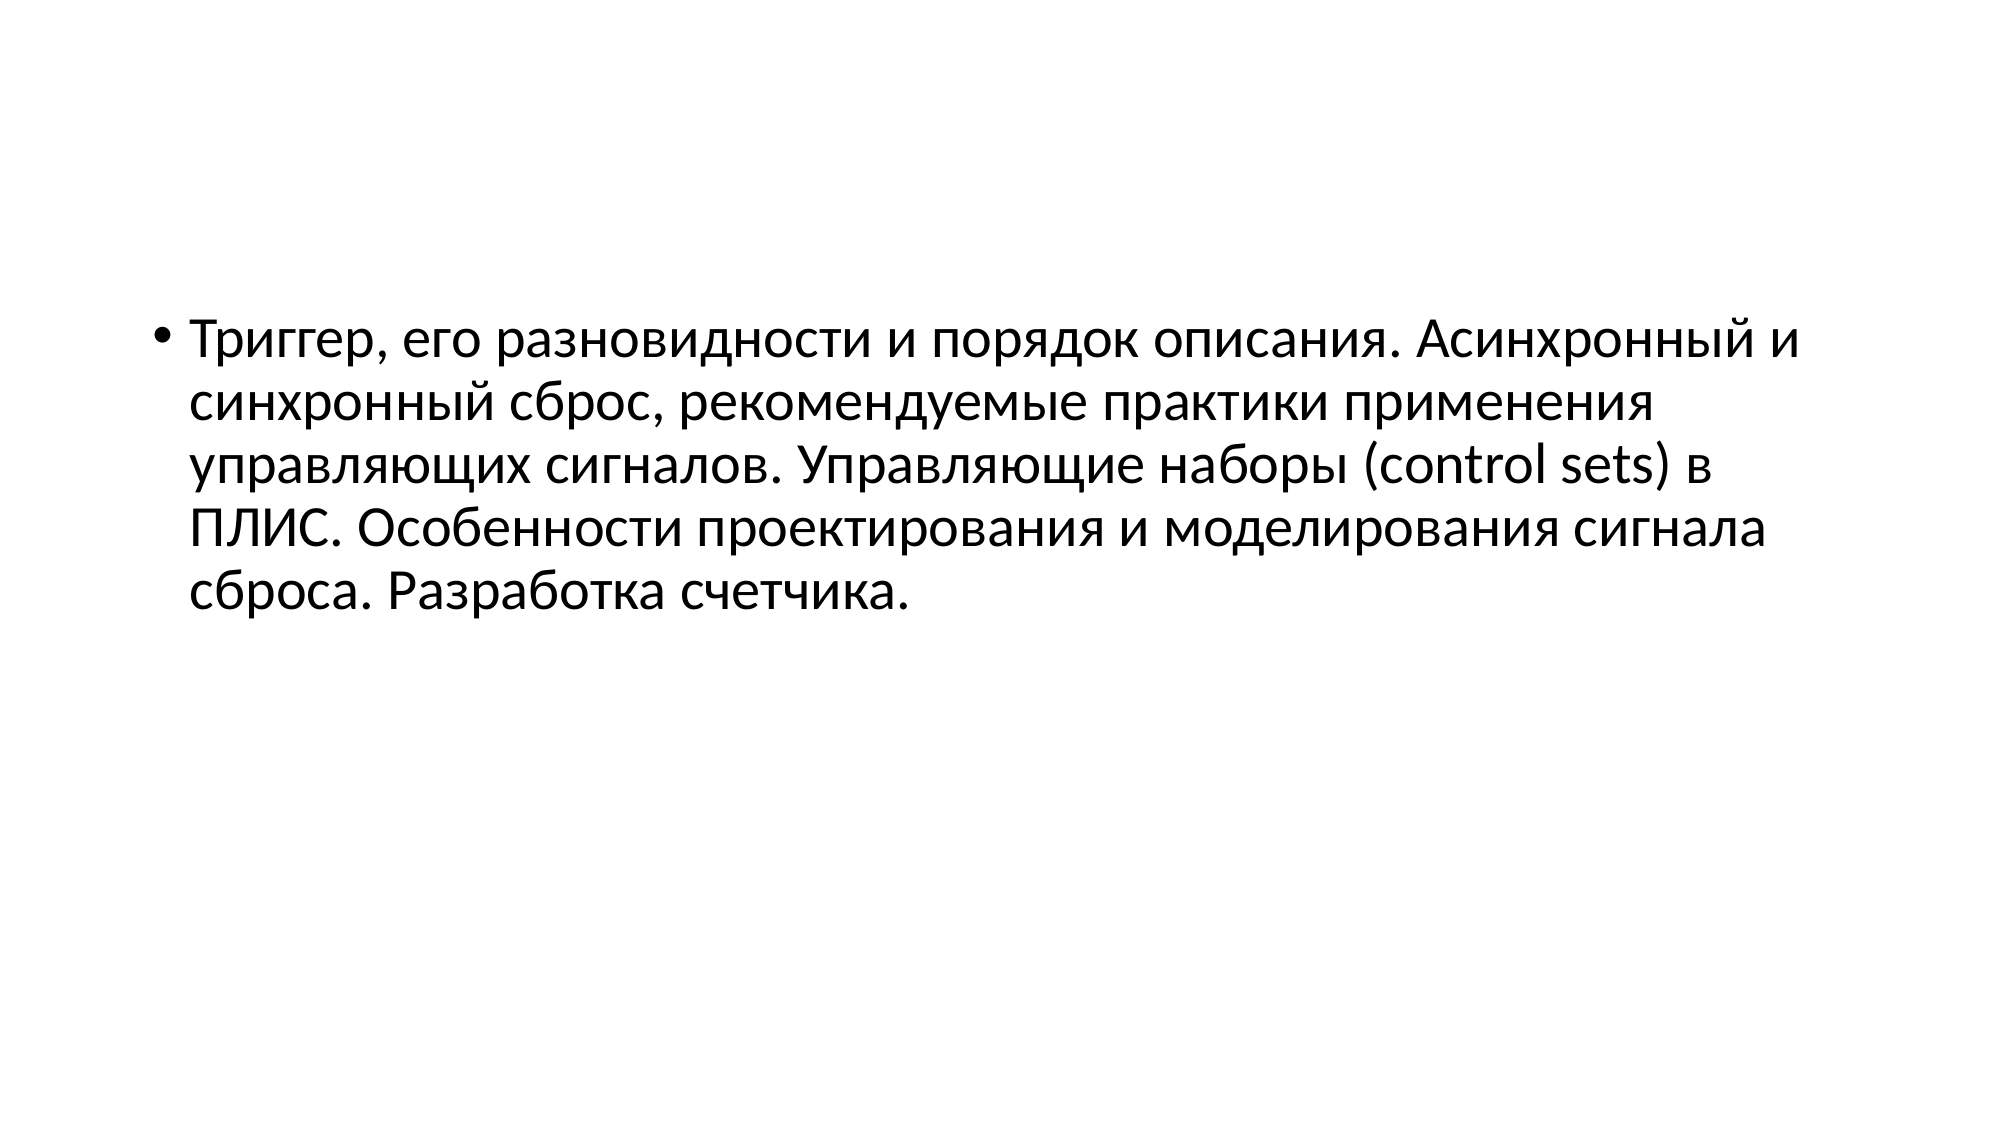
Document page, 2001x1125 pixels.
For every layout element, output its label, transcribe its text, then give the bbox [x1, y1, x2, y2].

list Триггер, его разновидности и порядок описания. Асинхронный и синхронный сброс, рекомендуемые практики применения управляющих сигналов. Управляющие наборы (control sets) в ПЛИС. Особенности проектирования и моделирования сигнала сброса. Разработка счетчика. [137, 299, 1863, 1014]
